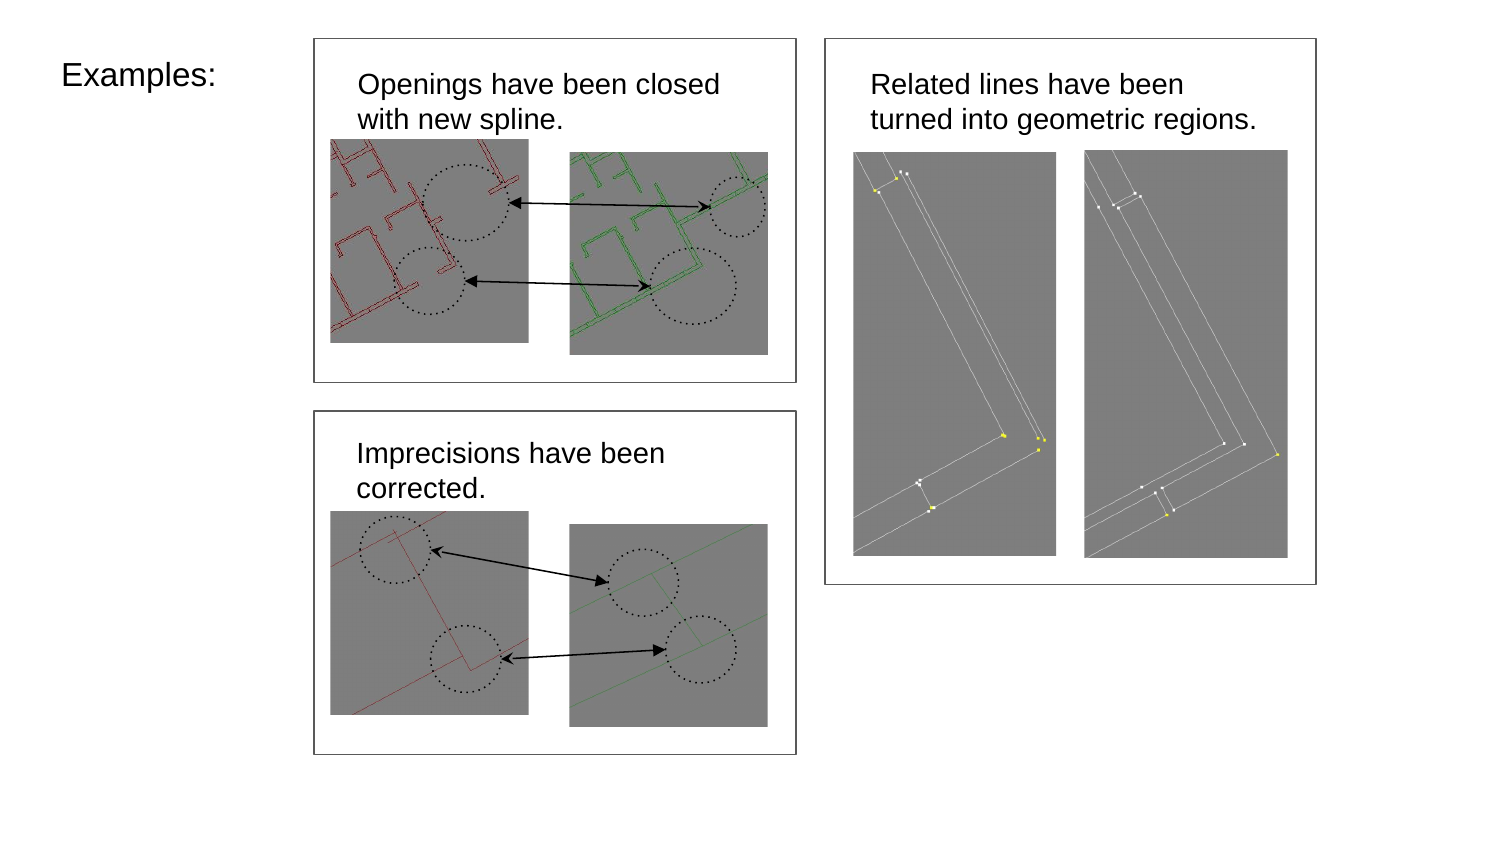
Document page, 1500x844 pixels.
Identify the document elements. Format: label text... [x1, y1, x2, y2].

picture [569, 523, 768, 727]
text_box [825, 463, 1316, 585]
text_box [508, 202, 711, 208]
text_box [314, 410, 796, 755]
picture [330, 511, 529, 715]
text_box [464, 280, 651, 287]
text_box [500, 649, 666, 660]
text_box [314, 38, 796, 383]
text_box [825, 38, 1316, 250]
picture [569, 150, 1390, 558]
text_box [430, 549, 609, 583]
text_box Openings have been closed with new spline. [342, 50, 770, 136]
text_box Imprecisions have been corrected. [341, 419, 769, 487]
text_box Examples: [46, 38, 301, 100]
text_box Related lines have been turned into geometric regions. [855, 50, 1288, 136]
picture [330, 139, 529, 343]
